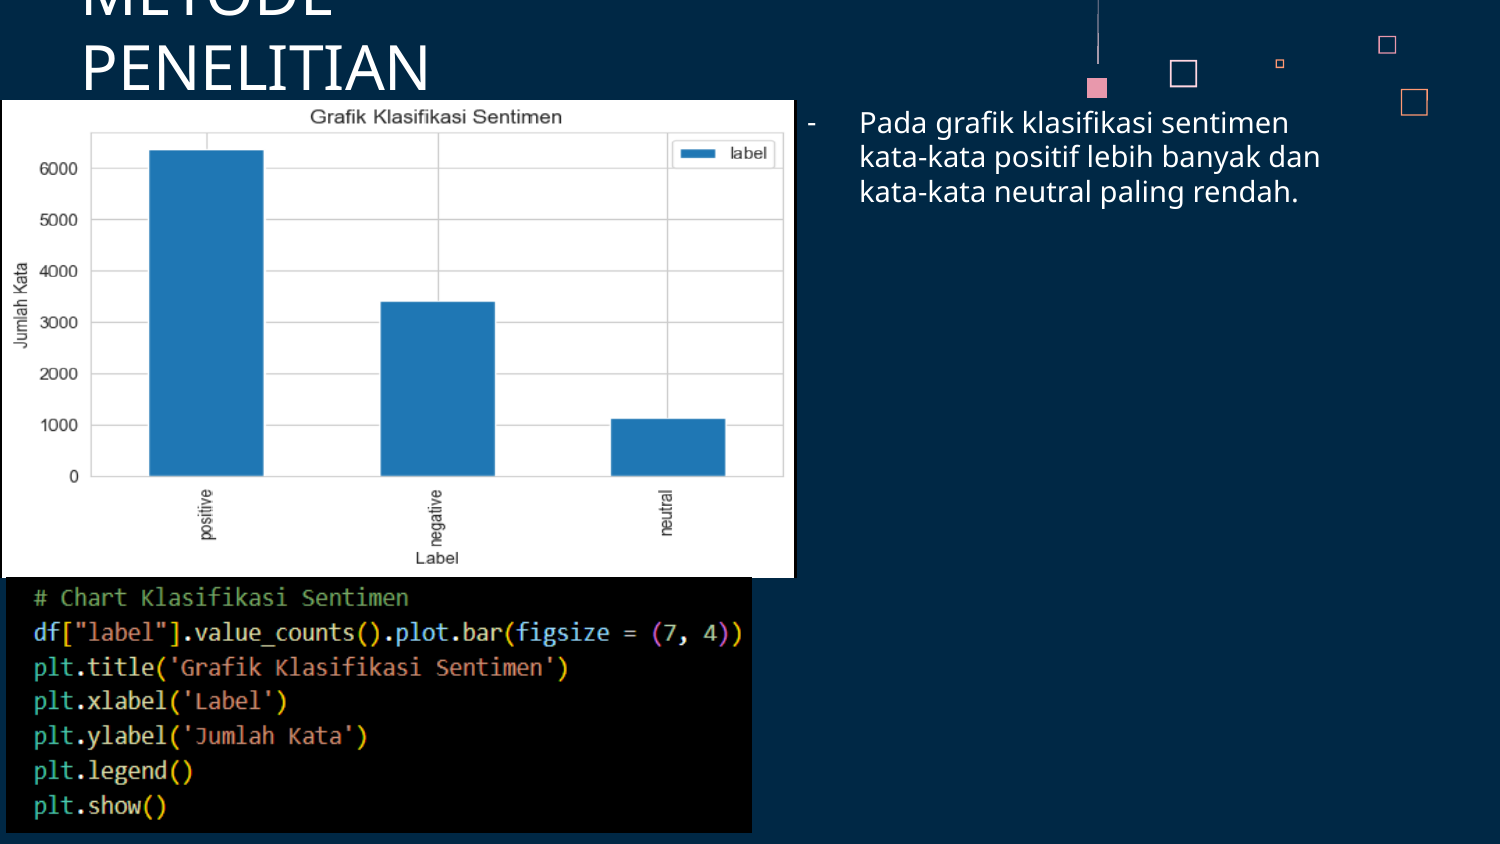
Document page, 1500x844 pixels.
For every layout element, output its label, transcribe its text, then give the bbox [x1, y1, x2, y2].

picture [0, 100, 797, 833]
title METODE PENELITIAN [65, 23, 616, 98]
text_box Pada grafik klasifikasi sentimen kata-kata positif lebih banyak dan kata-kata neutral paling rendah. [769, 88, 1372, 224]
